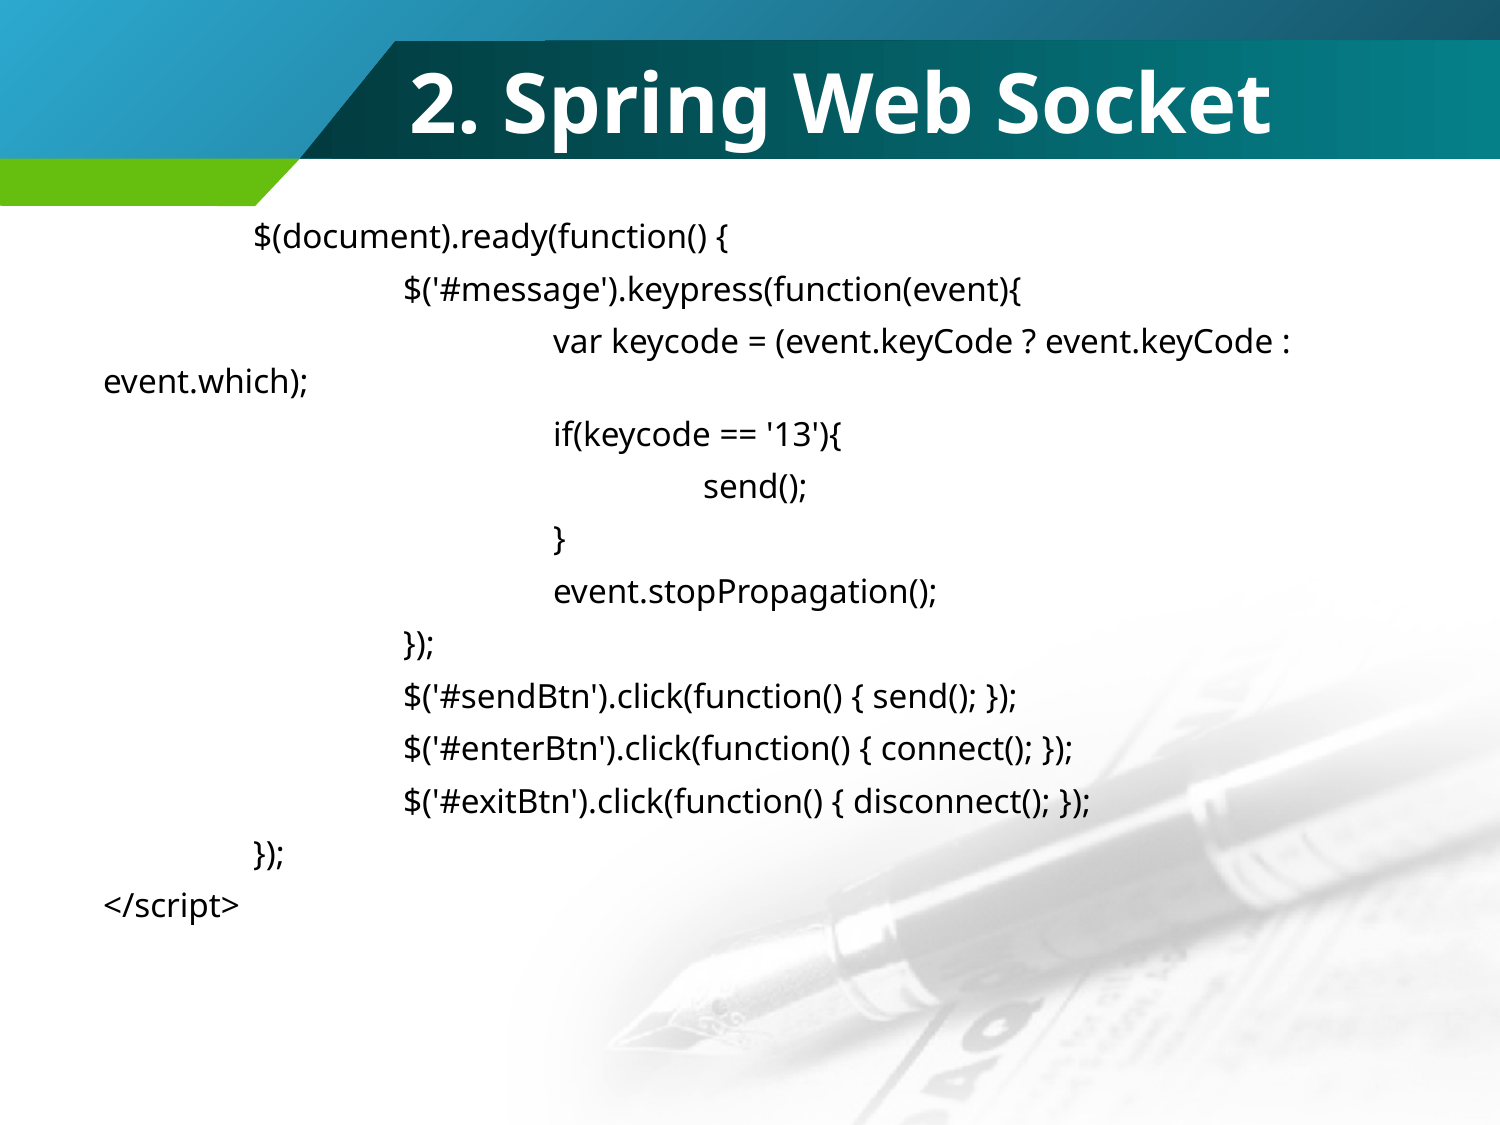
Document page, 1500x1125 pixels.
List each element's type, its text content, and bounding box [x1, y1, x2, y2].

picture [490, 448, 1500, 1125]
title 2. Spring Web Socket [394, 36, 1433, 163]
text_box $(document).ready(function() { $('#message').keypress(function(event){ var keycode = (event.keyCode ? event.keyCode : event.which); if(keycode == '13'){ send(); } event.stopPropagation(); }); $('#sendBtn').click(function() { send(); }); $('#enterBtn').click(function() { connect(); }); $('#exitBtn').click(function() { disconnect(); }); }); </script> [88, 208, 1388, 932]
